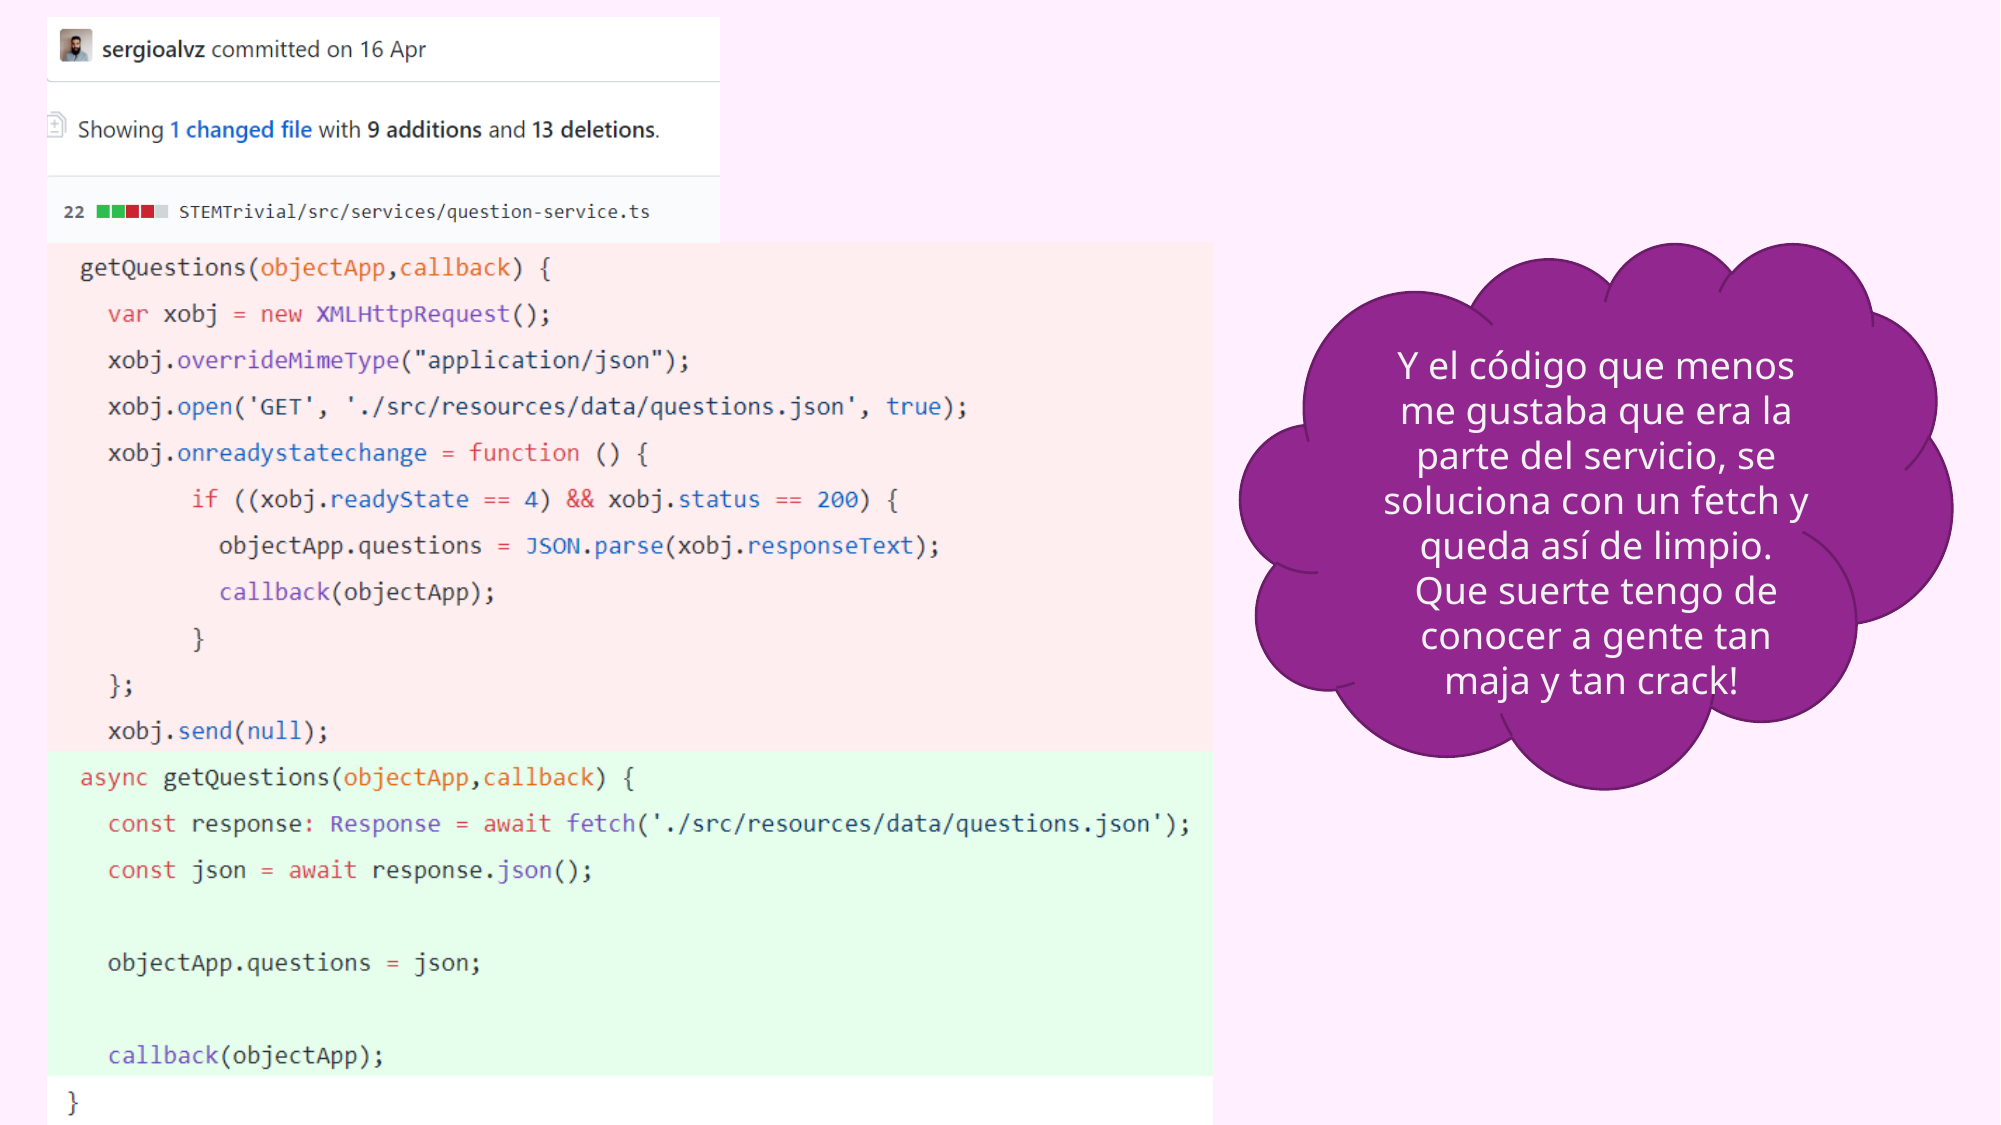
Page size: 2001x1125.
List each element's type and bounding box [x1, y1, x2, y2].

text_box [1240, 242, 1953, 1125]
picture [47, 17, 1213, 1125]
